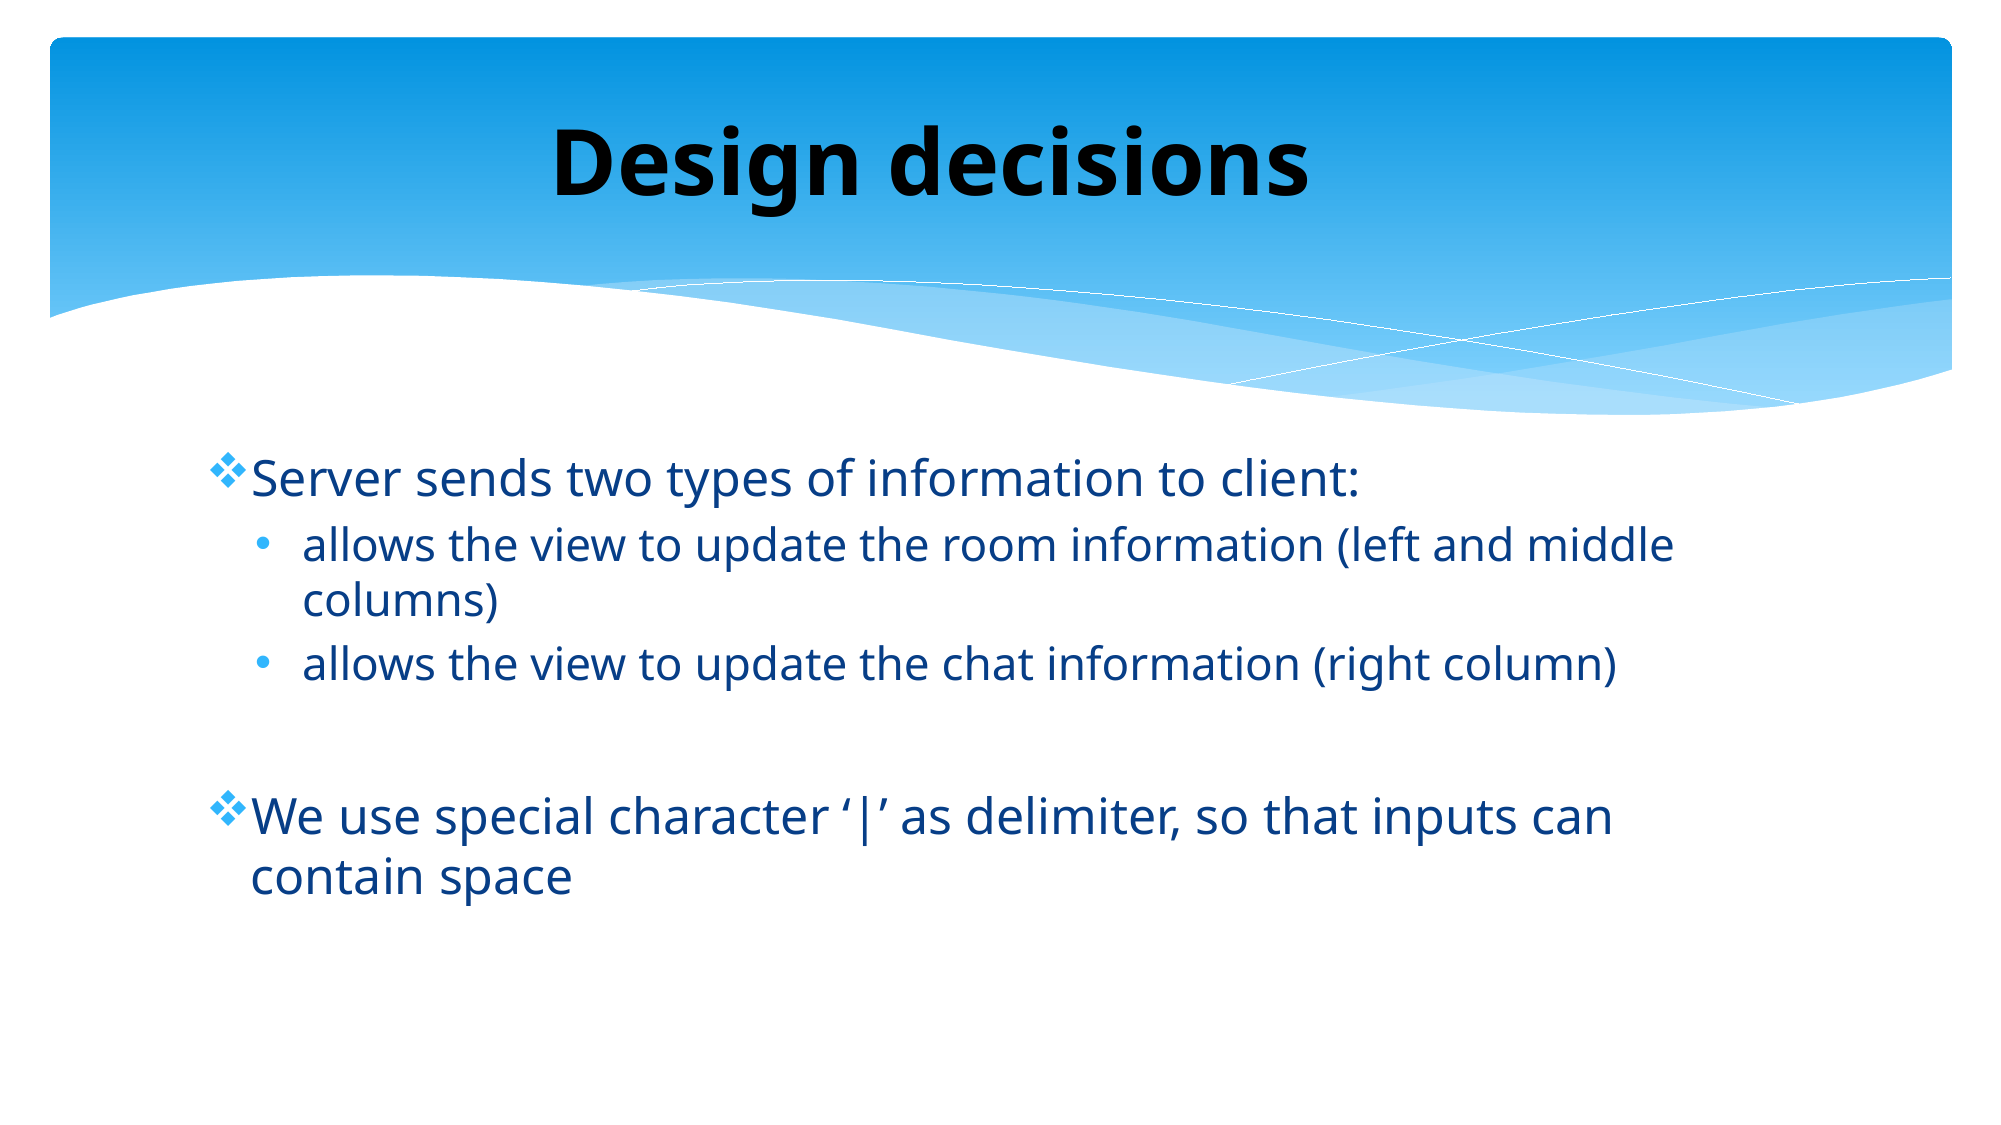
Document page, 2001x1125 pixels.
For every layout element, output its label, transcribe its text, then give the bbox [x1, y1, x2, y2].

title Design decisions [99, 55, 1900, 261]
list Server sends two types of information to client: allows the view to update the room information (left and middle columns) allows the view to update the chat information (right column) We use special character ‘|’ as delimiter, so that inputs can contain space [190, 438, 1812, 1005]
